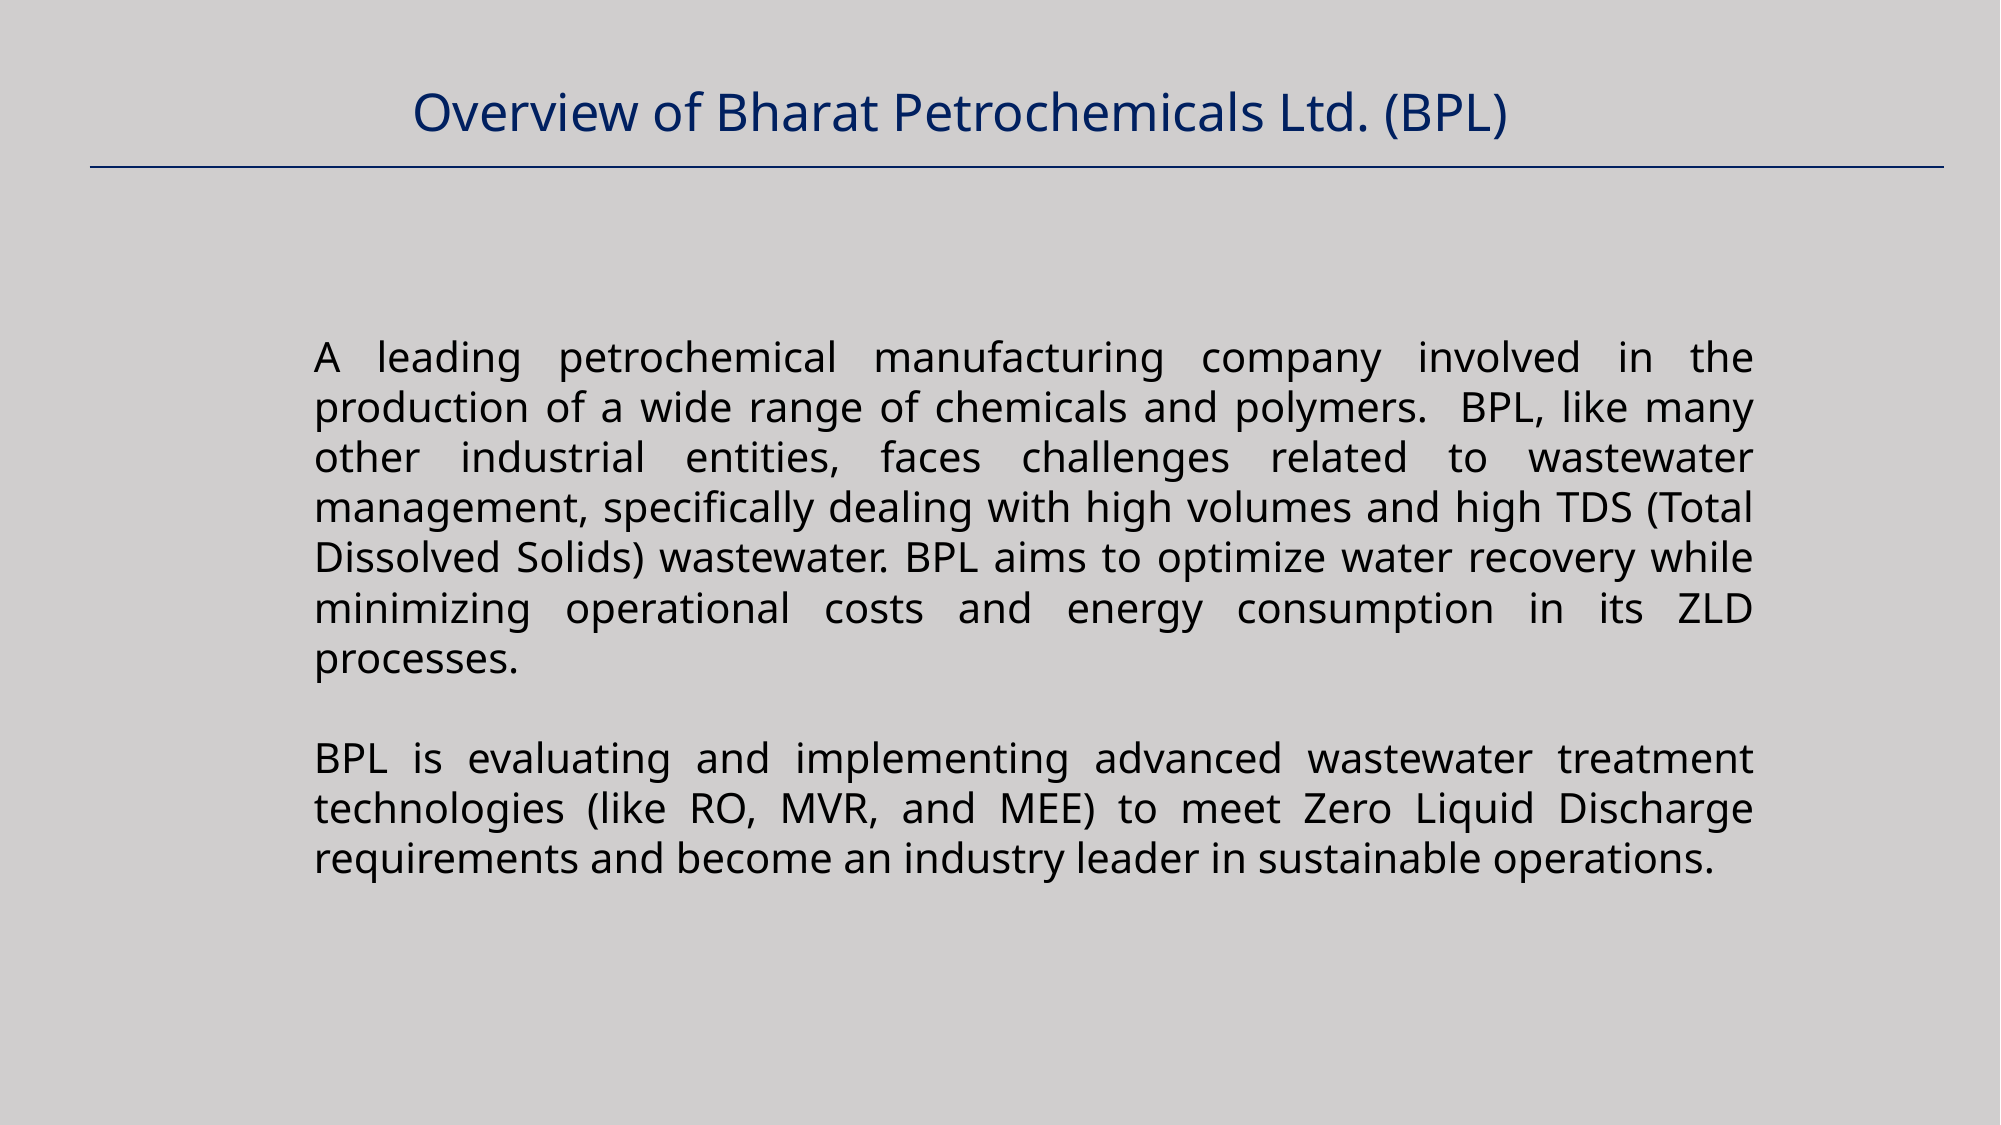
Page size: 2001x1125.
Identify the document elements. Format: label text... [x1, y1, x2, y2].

text_box Overview of Bharat Petrochemicals Ltd. (BPL) [299, 72, 1608, 150]
text_box A leading petrochemical manufacturing company involved in the production of a wide range of chemicals and polymers. BPL, like many other industrial entities, faces challenges related to wastewater management, specifically dealing with high volumes and high TDS (Total Dissolved Solids) wastewater. BPL aims to optimize water recovery while minimizing operational costs and energy consumption in its ZLD processes. BPL is evaluating and implementing advanced wastewater treatment technologies (like RO, MVR, and MEE) to meet Zero Liquid Discharge requirements and become an industry leader in sustainable operations. [299, 323, 1770, 889]
